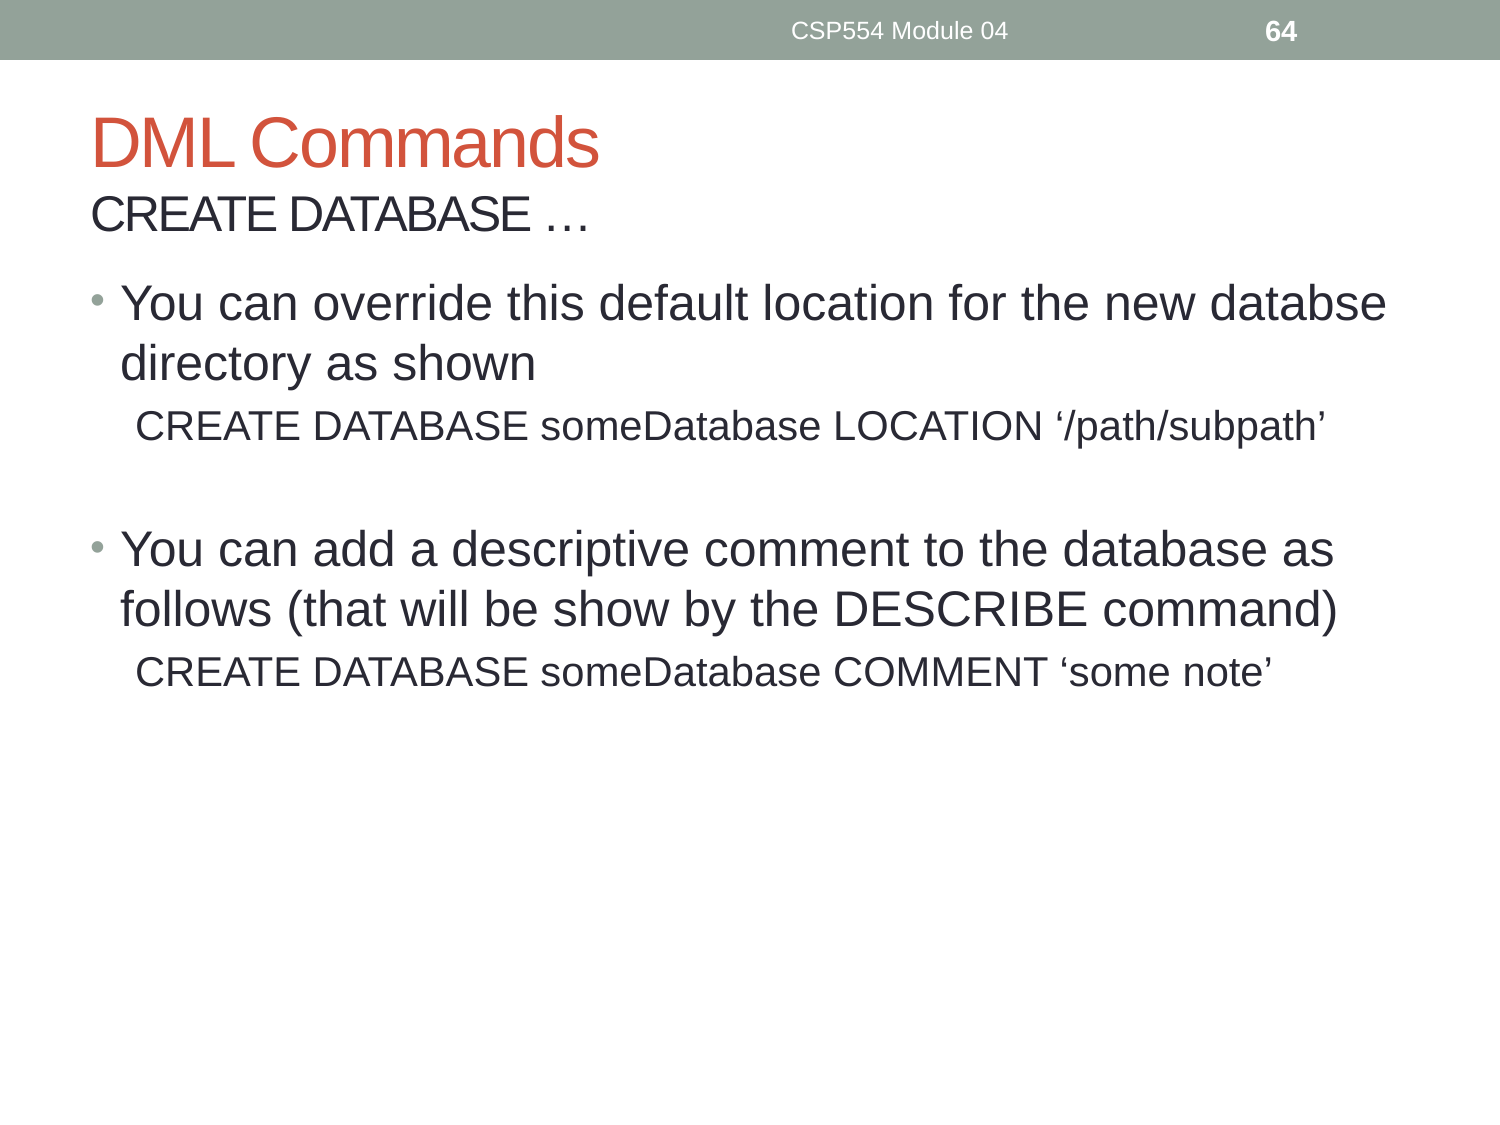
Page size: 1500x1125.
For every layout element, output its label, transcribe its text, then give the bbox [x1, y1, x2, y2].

list You can override this default location for the new databse directory as shown CREATE DATABASE someDatabase LOCATION ‘/path/subpath’ You can add a descriptive comment to the database as follows (that will be show by the DESCRIBE command) CREATE DATABASE someDatabase COMMENT ‘some note’ [75, 262, 1425, 1063]
slide_number 64 [1250, 3, 1425, 57]
title DML Commands CREATE DATABASE … [75, 87, 1425, 250]
footer CSP554 Module 04 [562, 3, 1238, 57]
